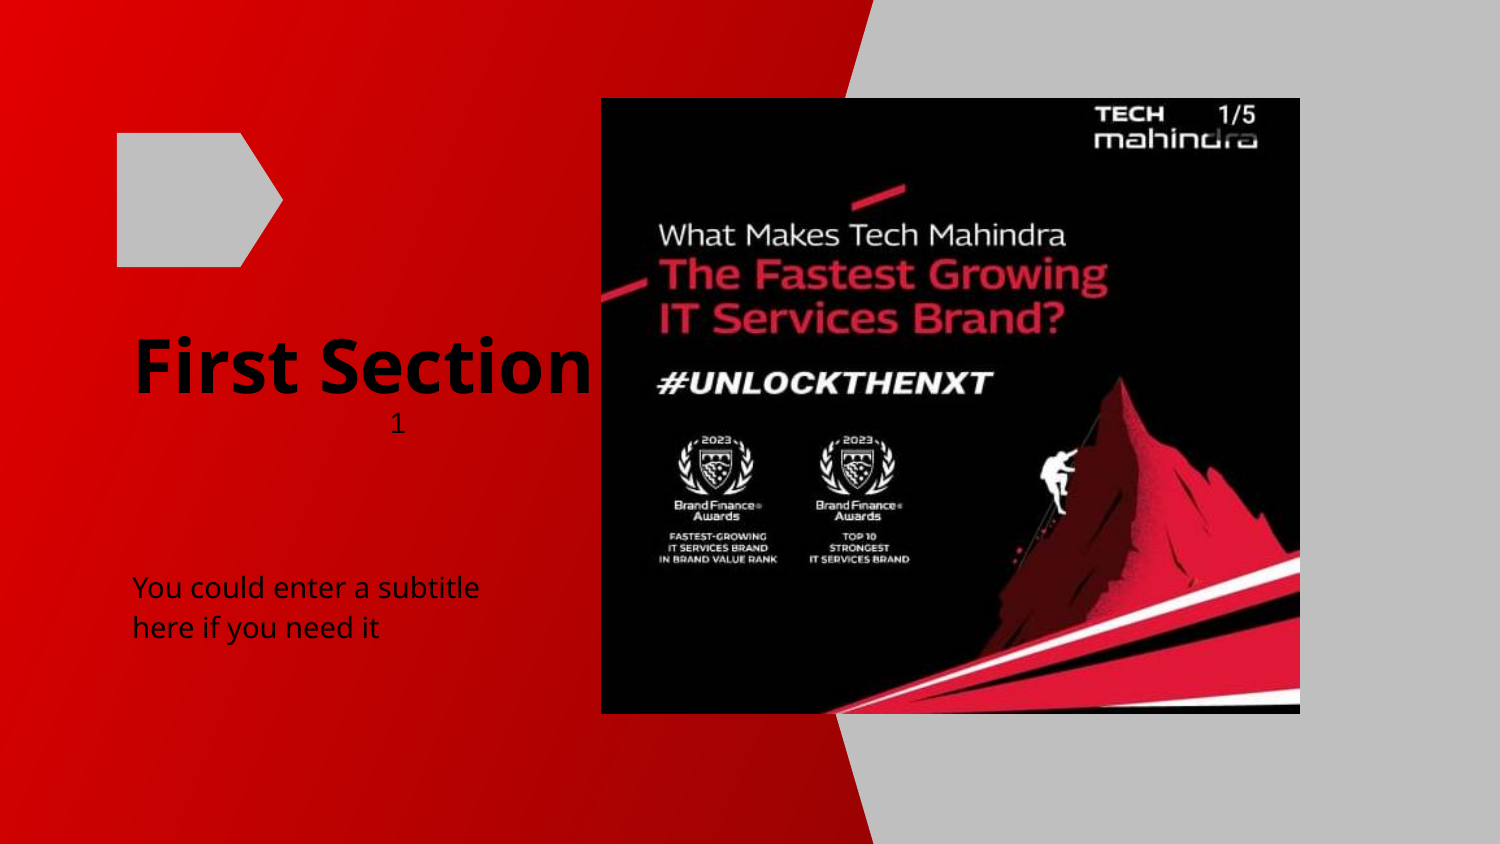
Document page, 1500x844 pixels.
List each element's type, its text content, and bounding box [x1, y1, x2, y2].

text_box 1 [374, 396, 595, 447]
title First Section [116, 278, 595, 448]
subtitle You could enter a subtitle here if you need it [117, 549, 529, 674]
picture [600, 98, 1300, 714]
